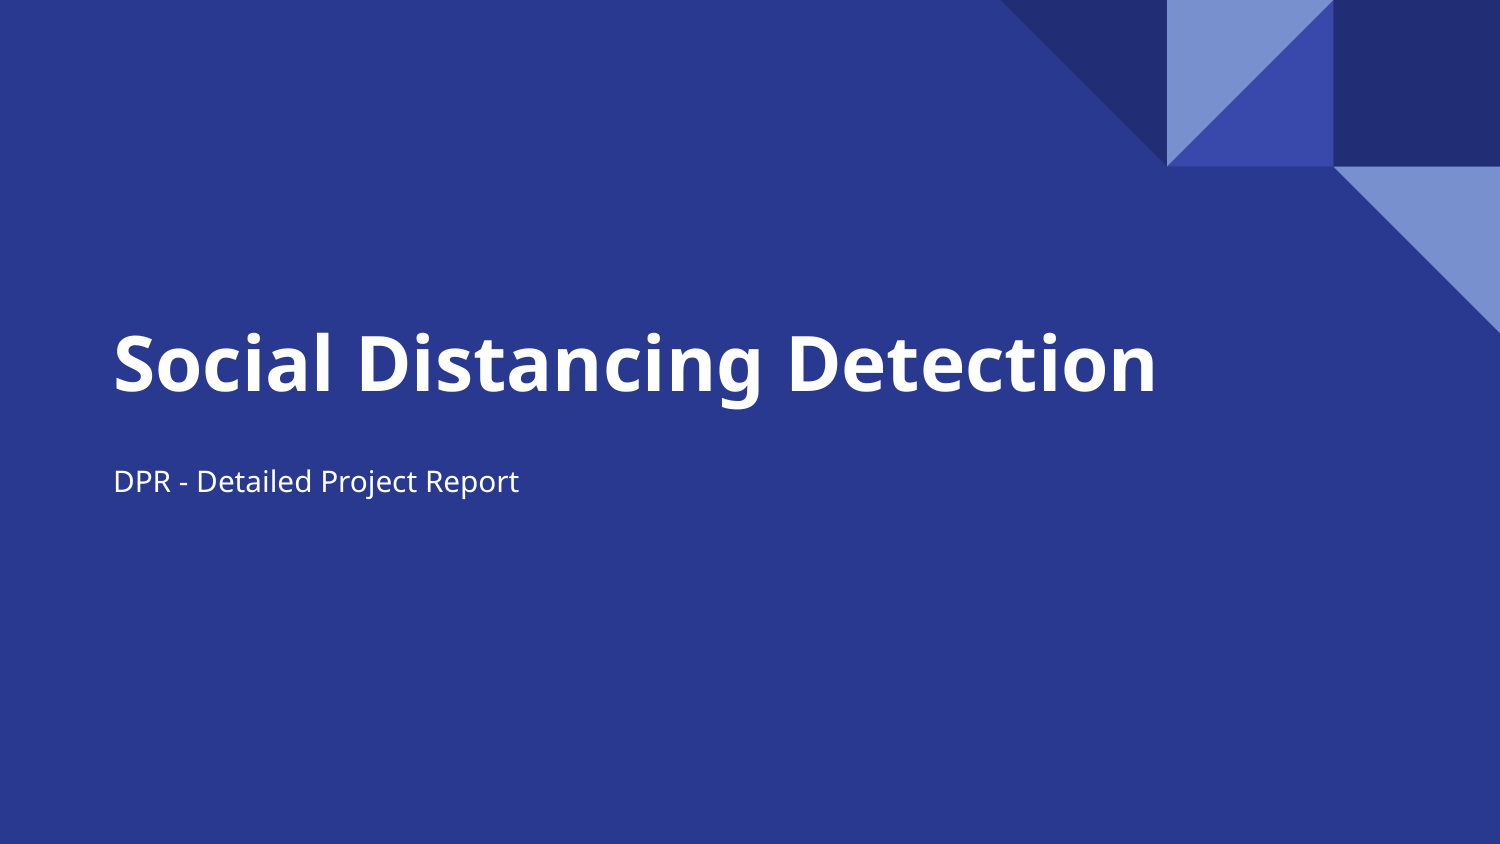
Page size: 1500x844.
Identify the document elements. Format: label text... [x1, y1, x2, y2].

subtitle DPR - Detailed Project Report [98, 445, 1447, 517]
title Social Distancing Detection [98, 291, 1447, 429]
